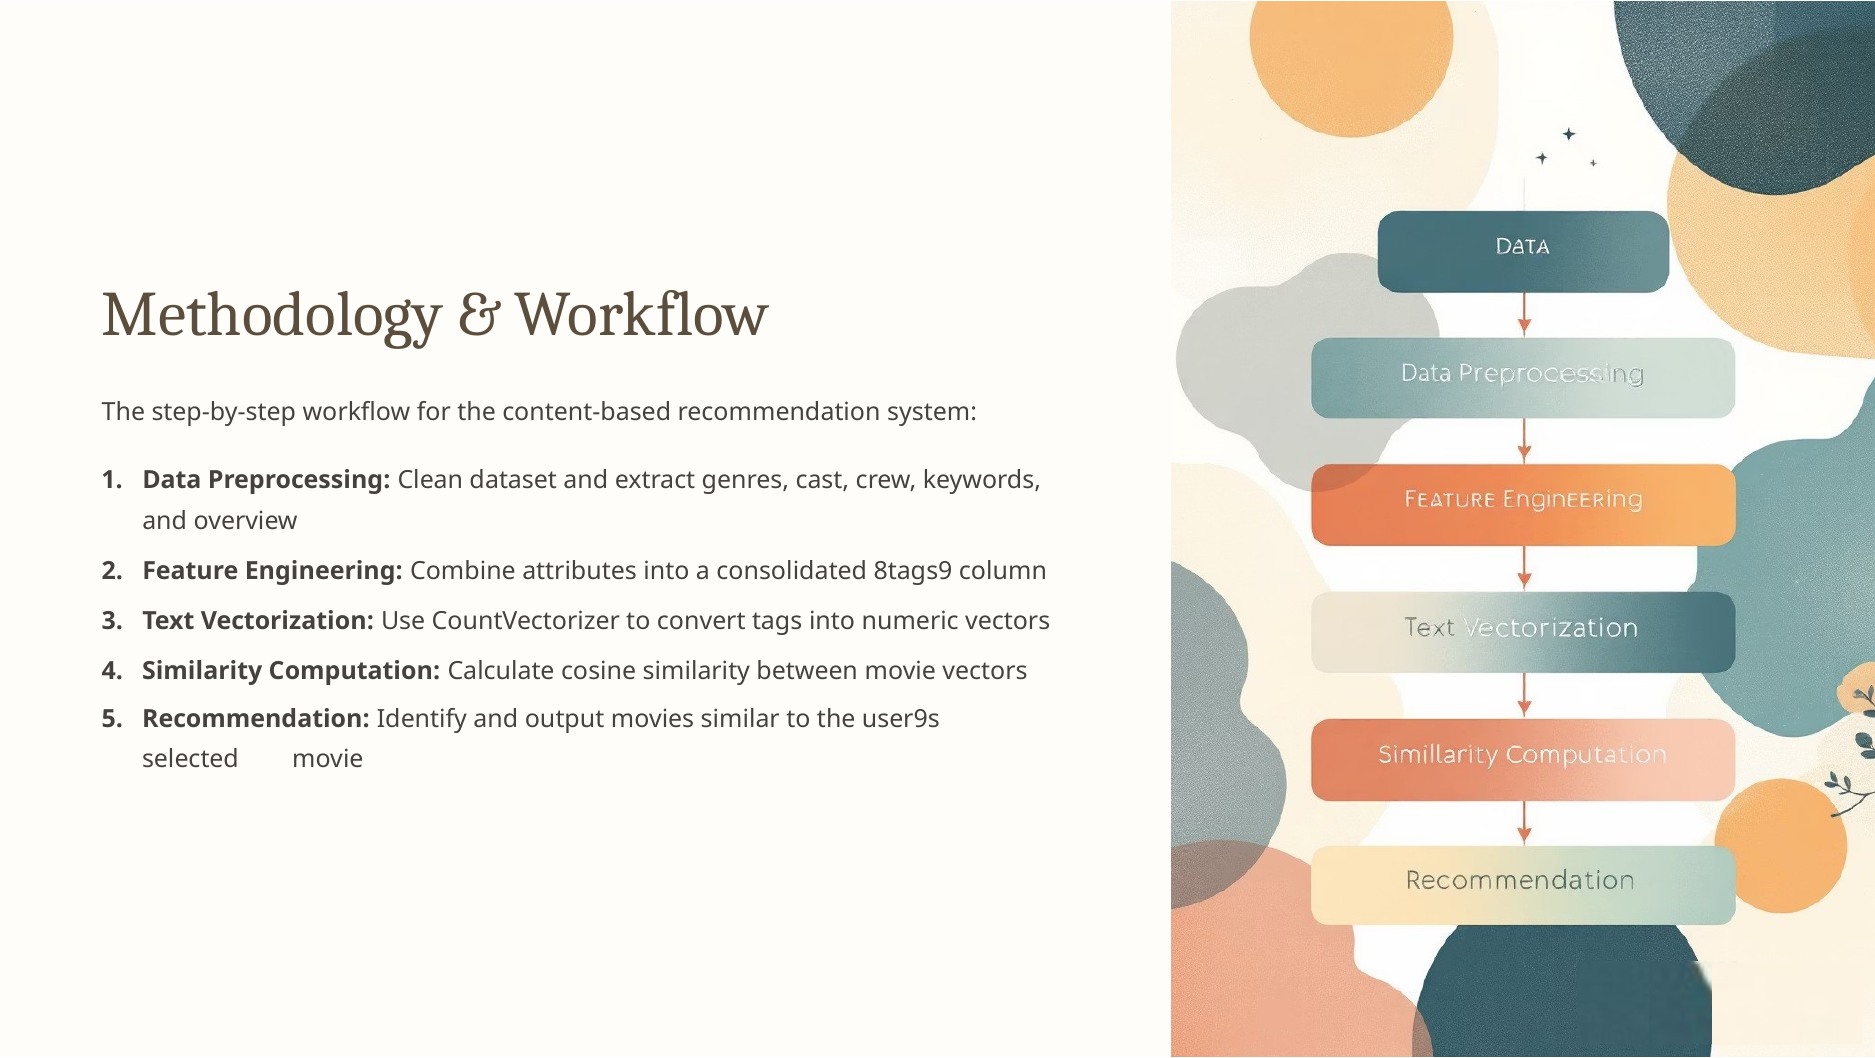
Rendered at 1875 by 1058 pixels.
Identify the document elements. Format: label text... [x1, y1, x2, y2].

text_box The step-by-step workflow for the content-based recommendation system: Data Preprocessing: Clean dataset and extract genres, cast, crew, keywords, and overview Feature Engineering: Combine attributes into a consolidated 8tags9 column Text Vectorization: Use CountVectorizer to convert tags into numeric vectors Similarity Computation: Calculate cosine similarity between movie vectors Recommendation: Identify and output movies similar to the user9s selected movie [99, 392, 1063, 773]
title Methodology & Workflow [99, 126, 1166, 449]
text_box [1171, 1, 1875, 1057]
